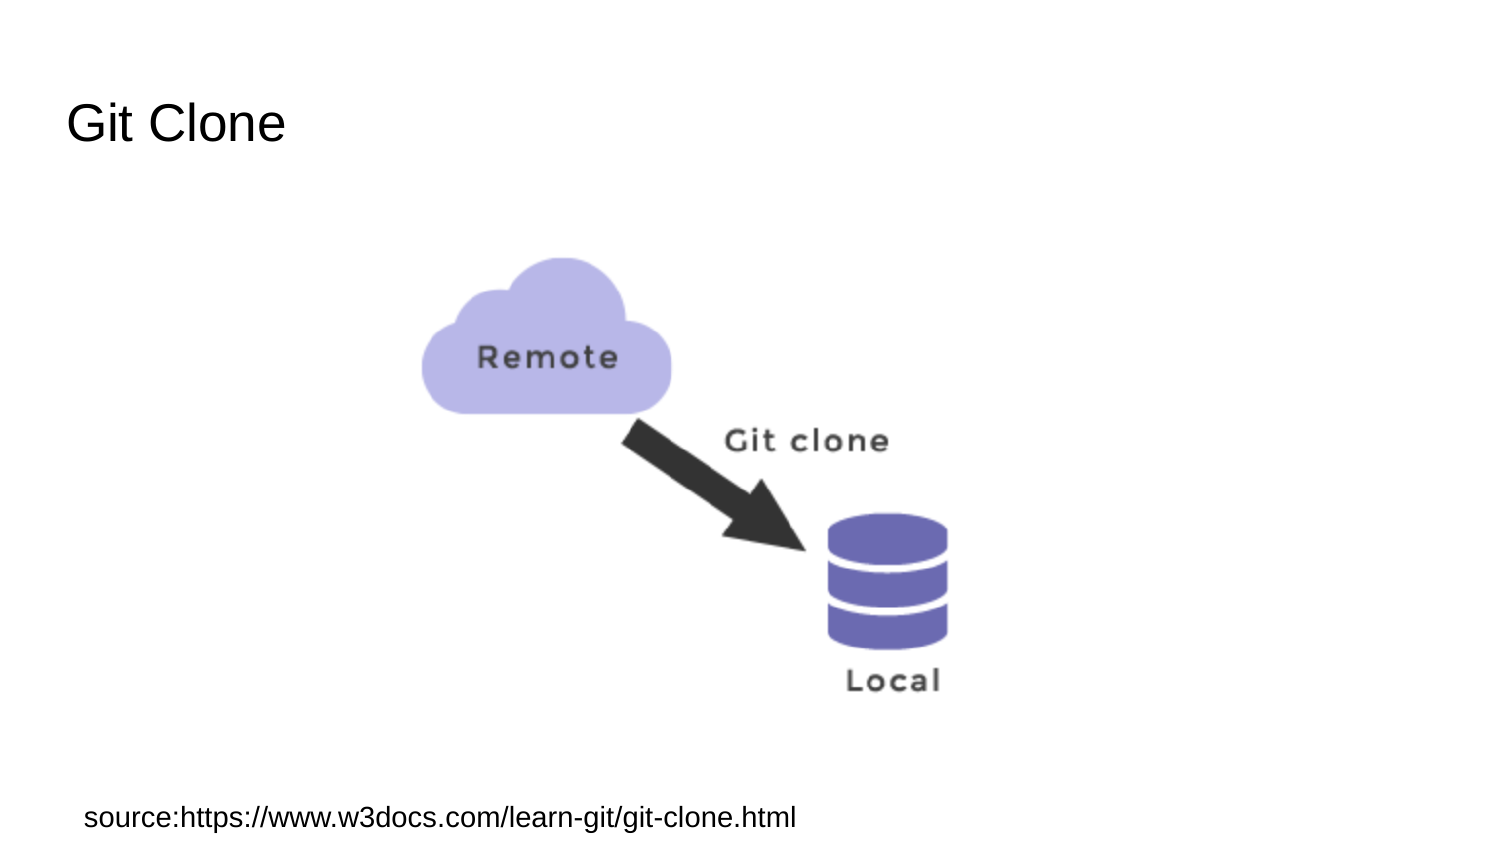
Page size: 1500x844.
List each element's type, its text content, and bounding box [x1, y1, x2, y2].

title Git Clone [51, 72, 1449, 167]
picture [392, 212, 1108, 726]
text_box source:https://www.w3docs.com/learn-git/git-clone.html [68, 783, 1115, 844]
